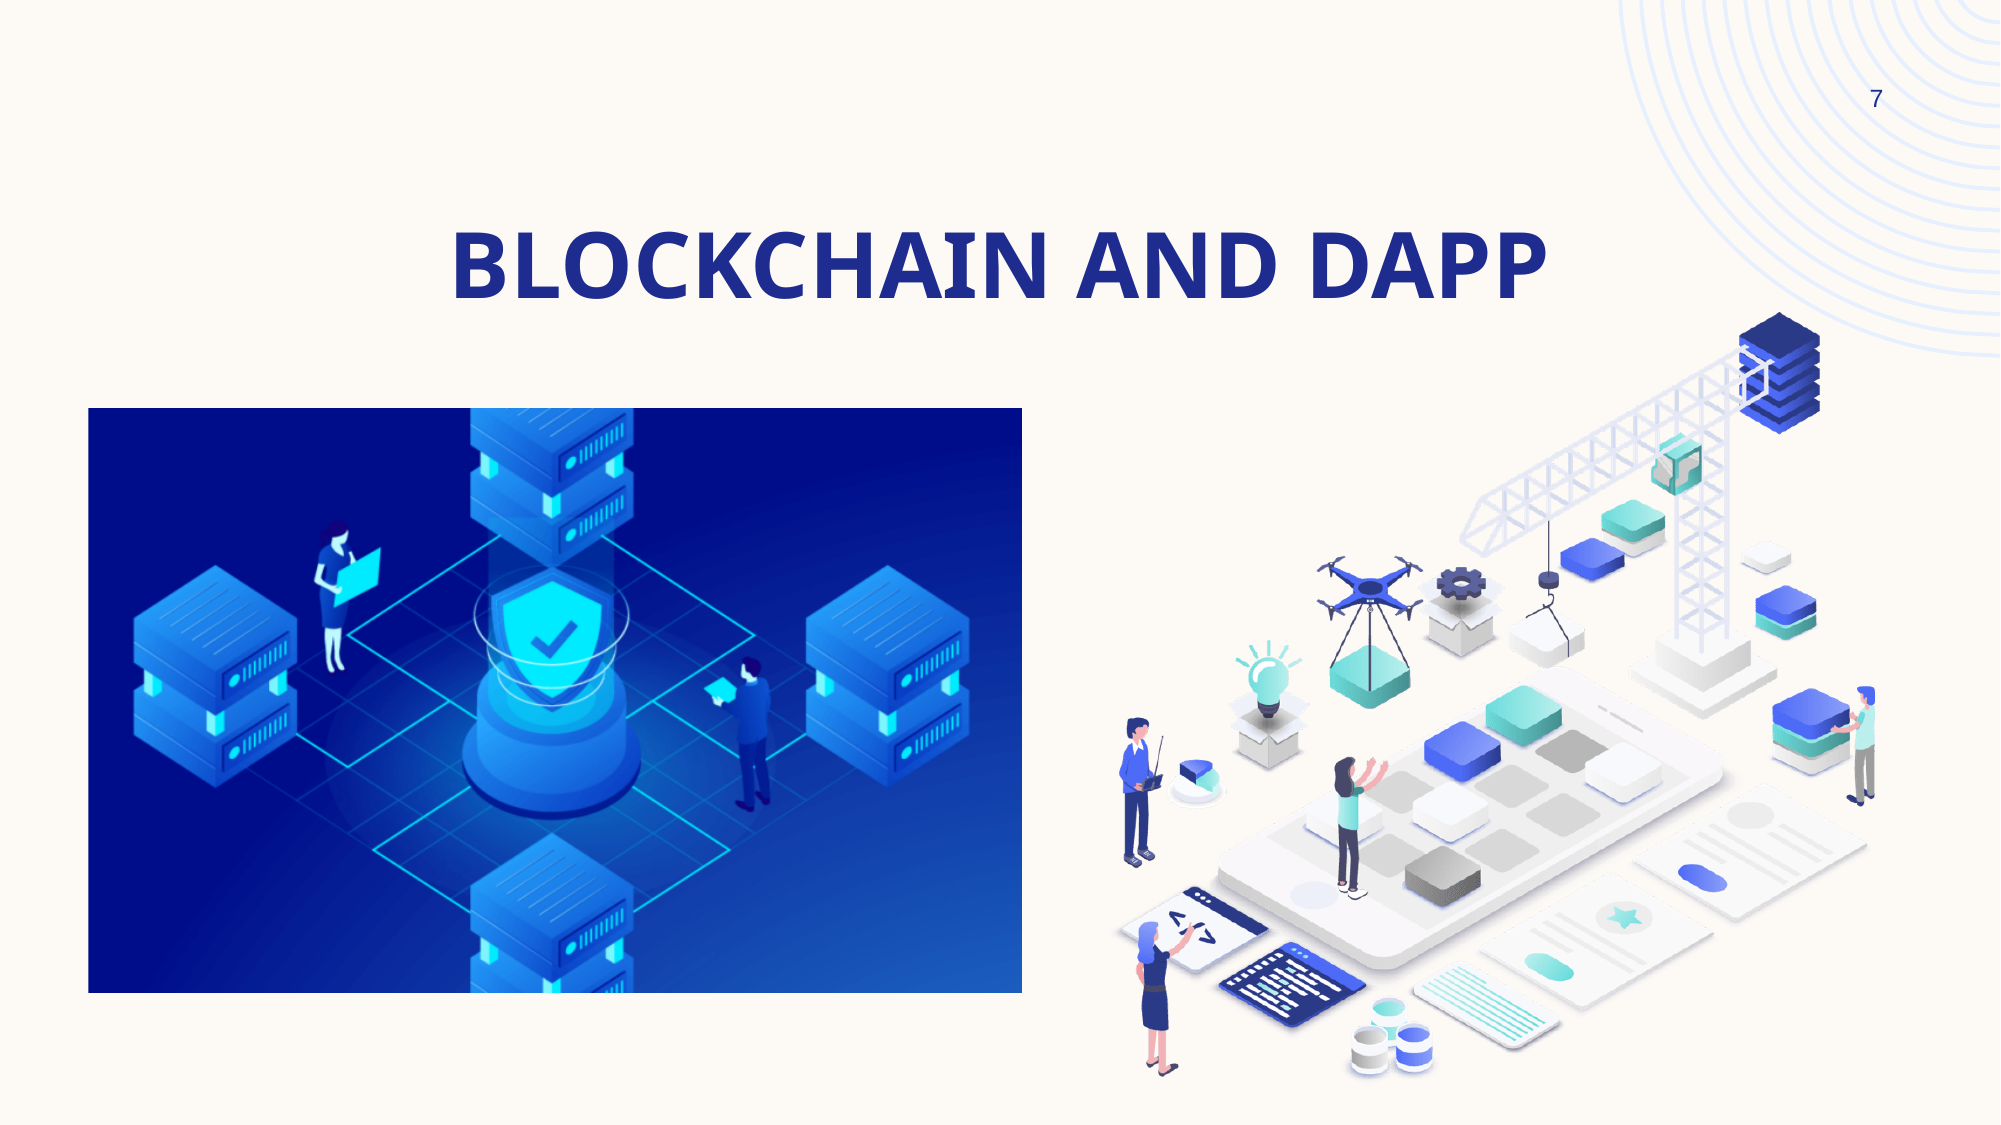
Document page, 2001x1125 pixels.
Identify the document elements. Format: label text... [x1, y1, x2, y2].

picture [1107, 312, 1875, 1084]
slide_number 7 [1795, 75, 1958, 120]
picture [88, 408, 1022, 993]
title Blockchain and Dapp [124, 199, 1875, 326]
